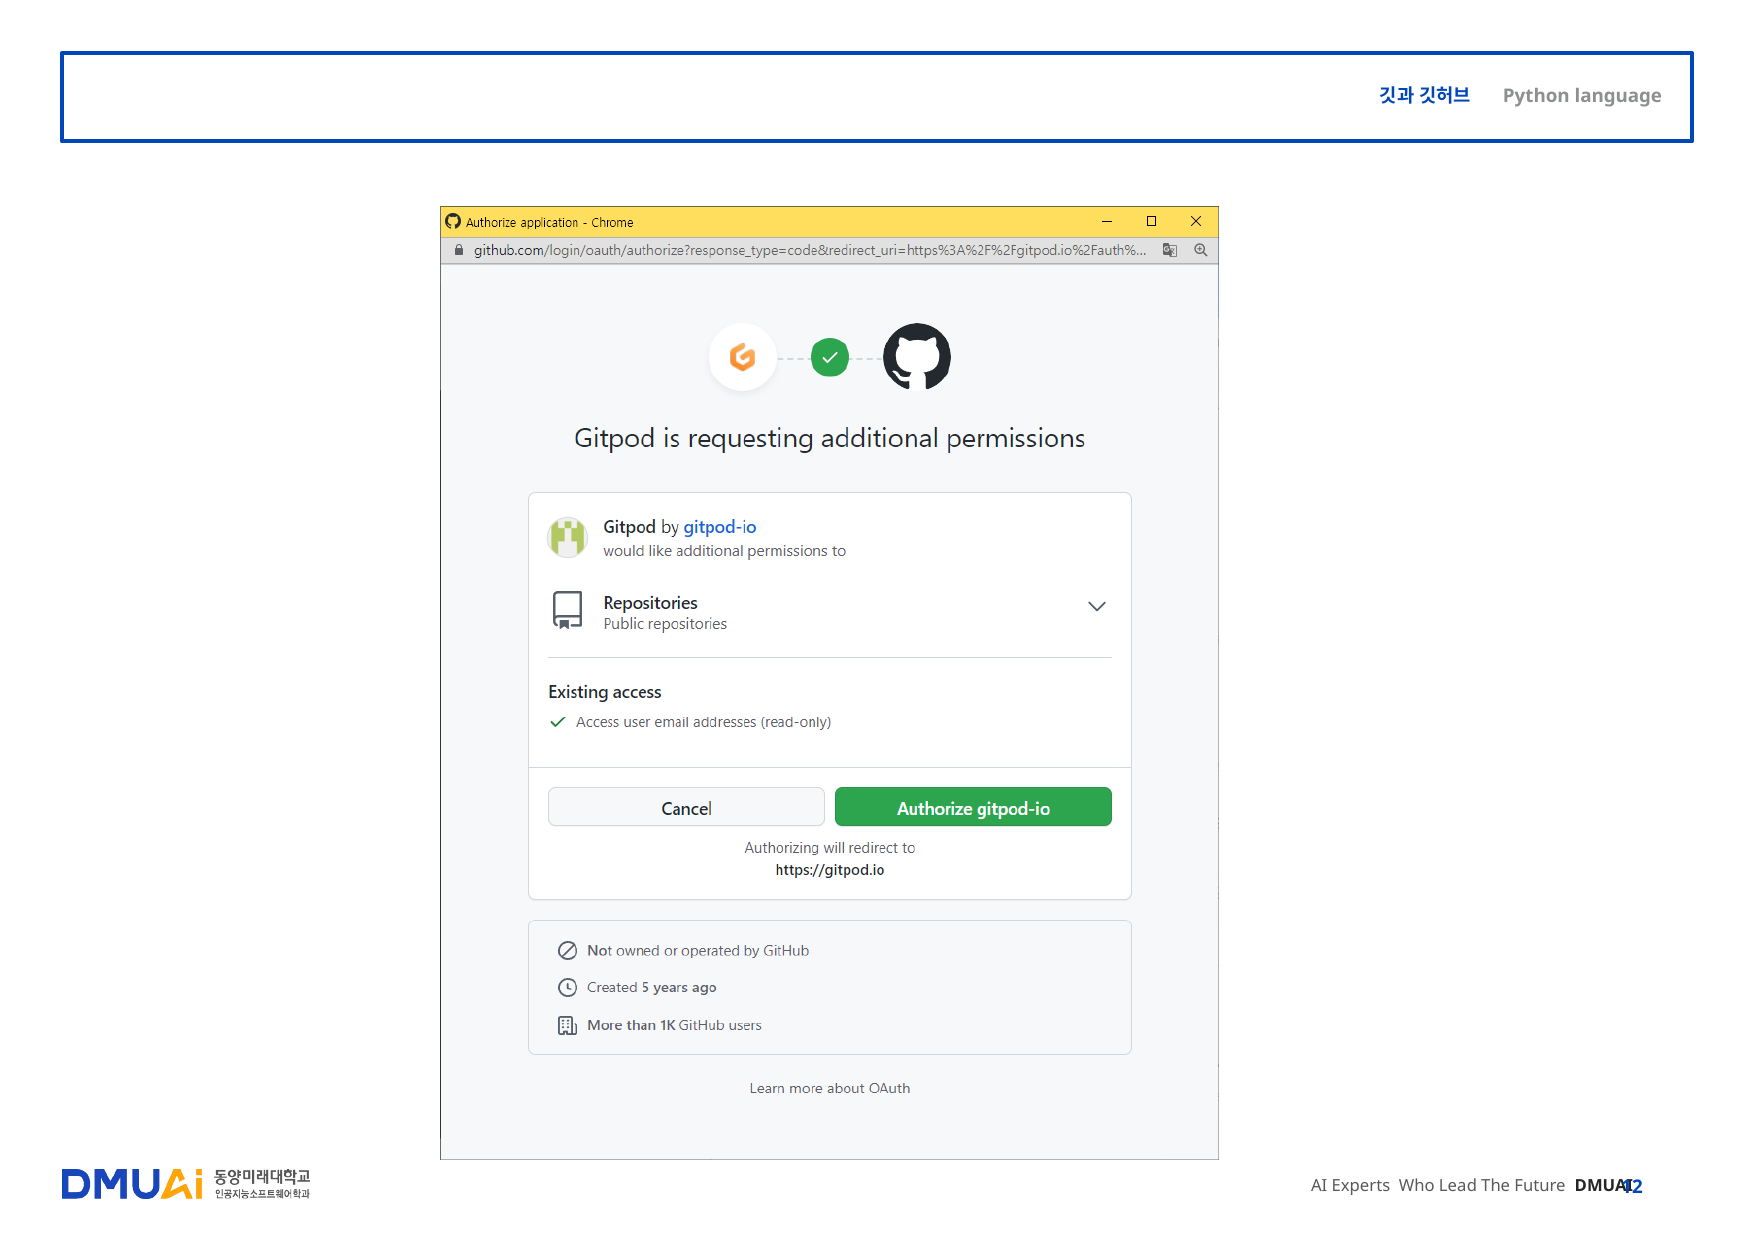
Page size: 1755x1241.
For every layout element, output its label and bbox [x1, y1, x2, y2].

picture [439, 206, 1219, 1160]
picture [62, 1169, 310, 1199]
